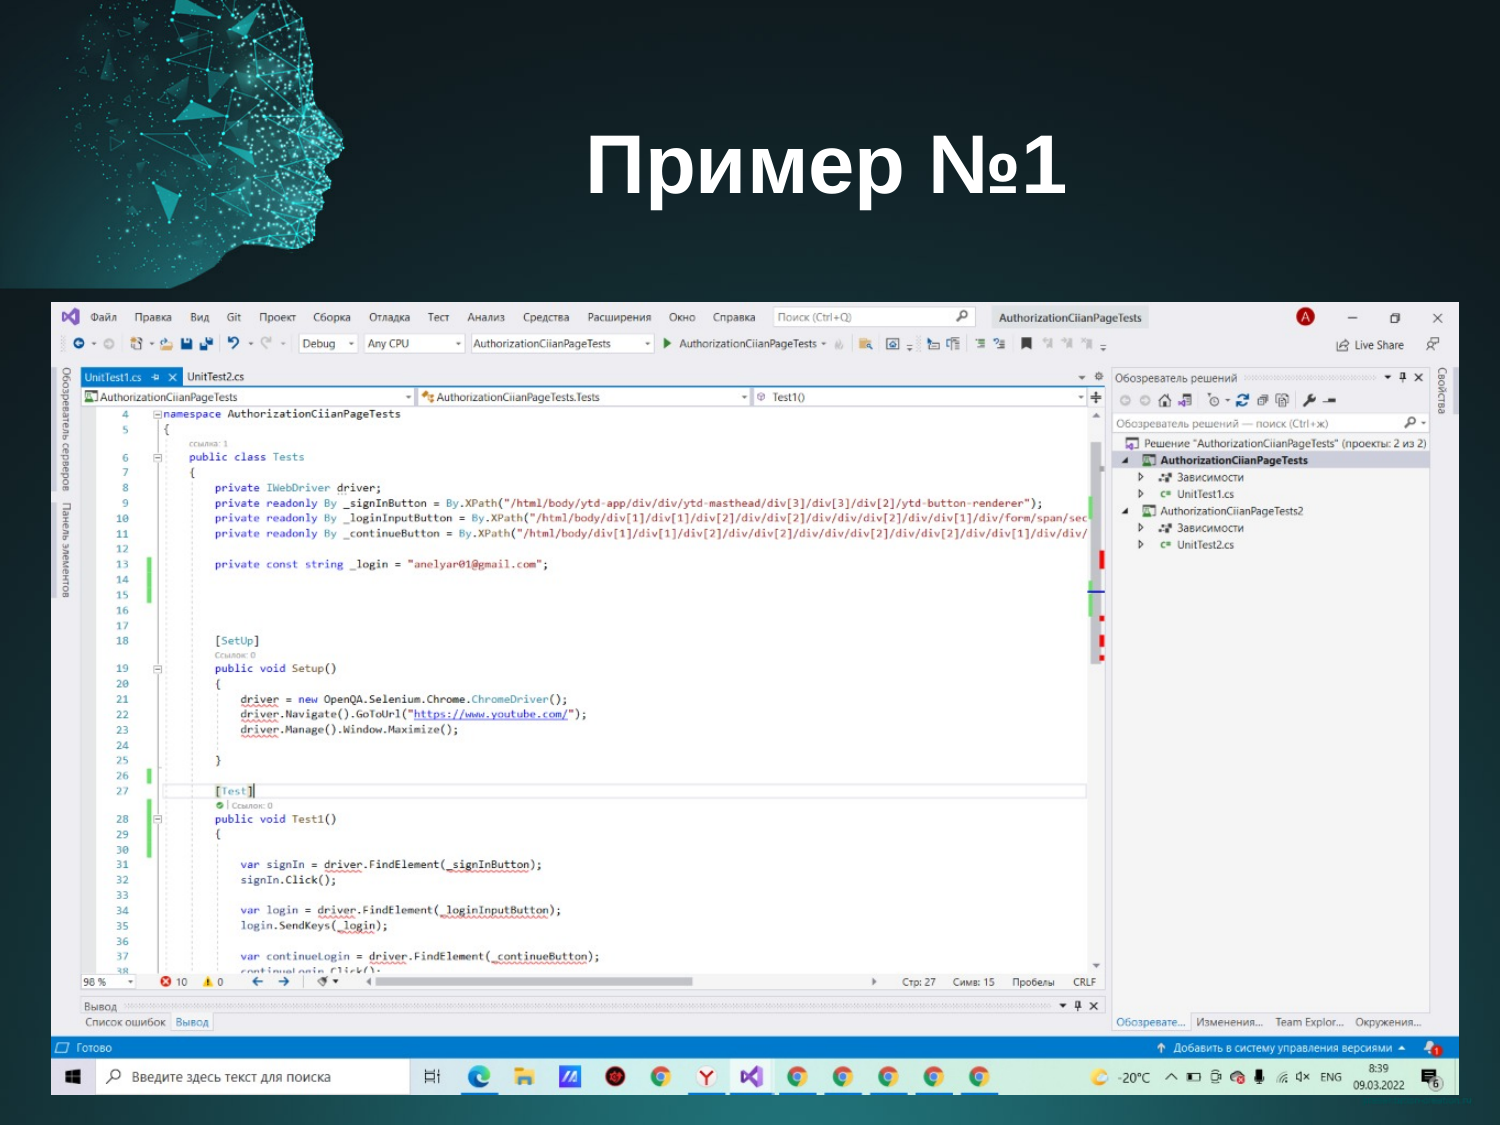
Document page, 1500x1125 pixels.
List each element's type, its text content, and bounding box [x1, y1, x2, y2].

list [51, 302, 1459, 1095]
title Пример №1 [289, 66, 1365, 256]
picture [0, 0, 1500, 1125]
